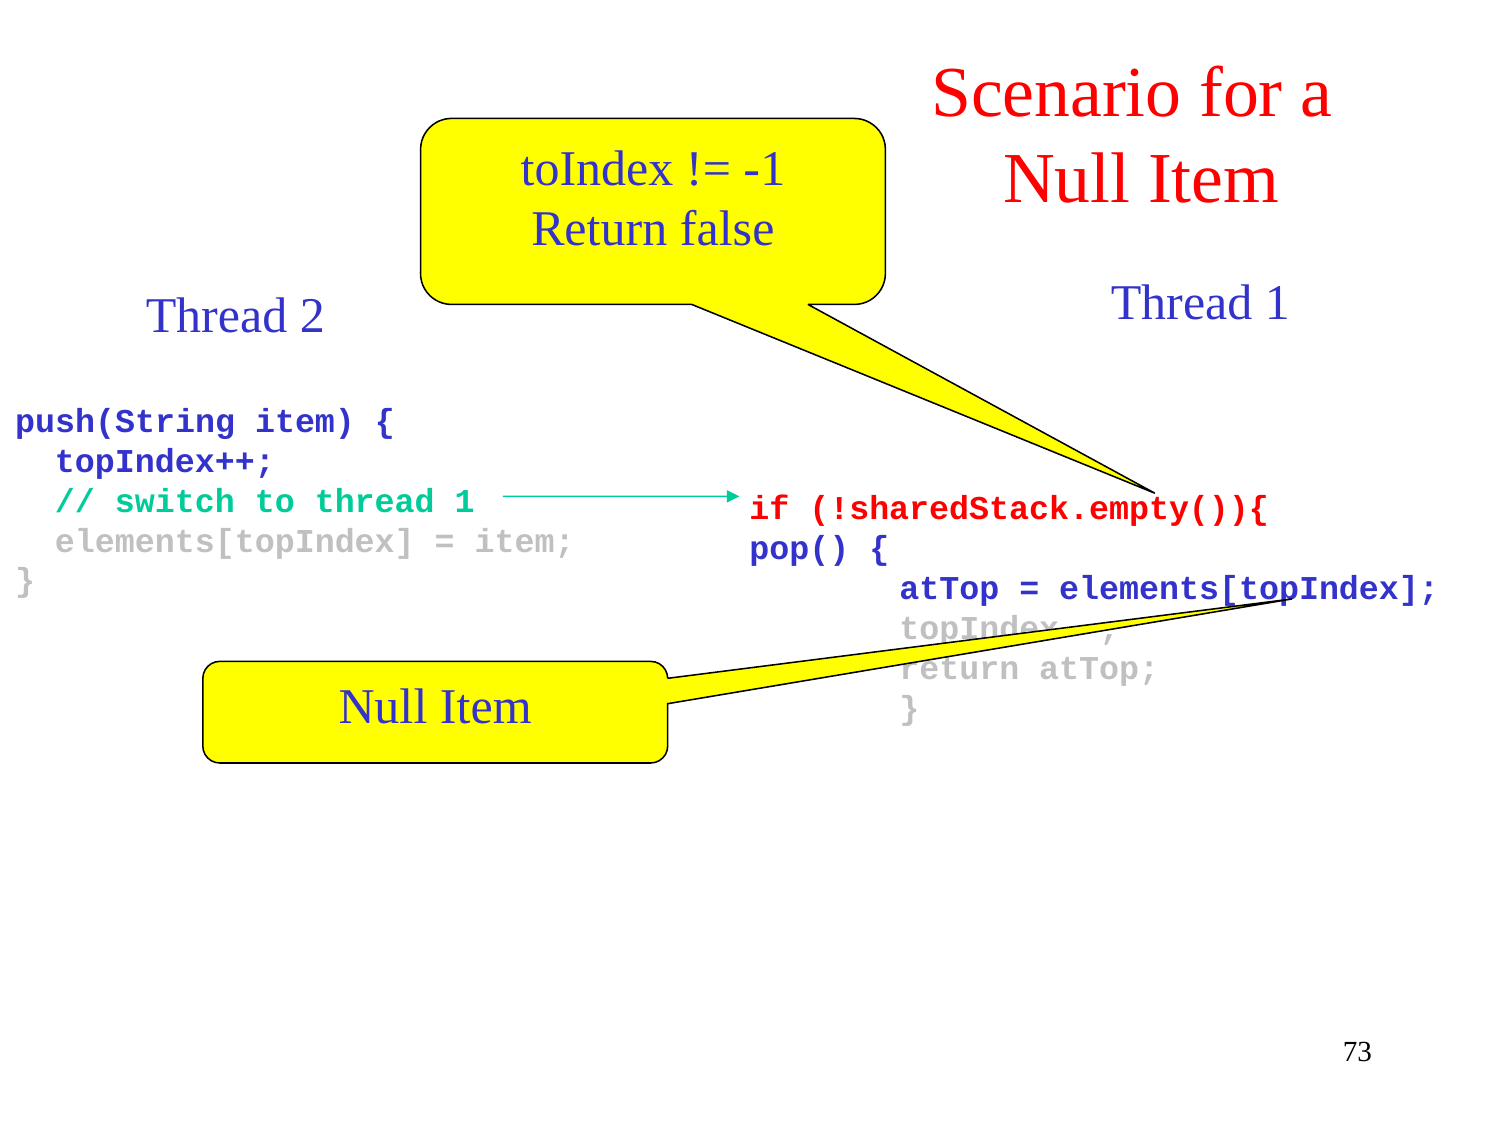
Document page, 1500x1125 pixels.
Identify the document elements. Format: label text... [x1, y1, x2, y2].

title Scenario for a Null Item [751, 37, 1500, 225]
text_box Null Item [202, 598, 1293, 763]
text_box toIndex != -1 Return false [420, 118, 1155, 494]
text_box if (!sharedStack.empty()){ pop() { atTop = elements[topIndex]; topIndex--; return atTop; } [734, 479, 1455, 774]
text_box [502, 490, 740, 503]
slide_number 73 [1074, 1024, 1388, 1101]
text_box Thread 2 [131, 274, 340, 350]
text_box Thread 1 [1095, 262, 1305, 338]
text_box push(String item) { topIndex++; // switch to thread 1 elements[topIndex] = item; } [0, 391, 591, 646]
